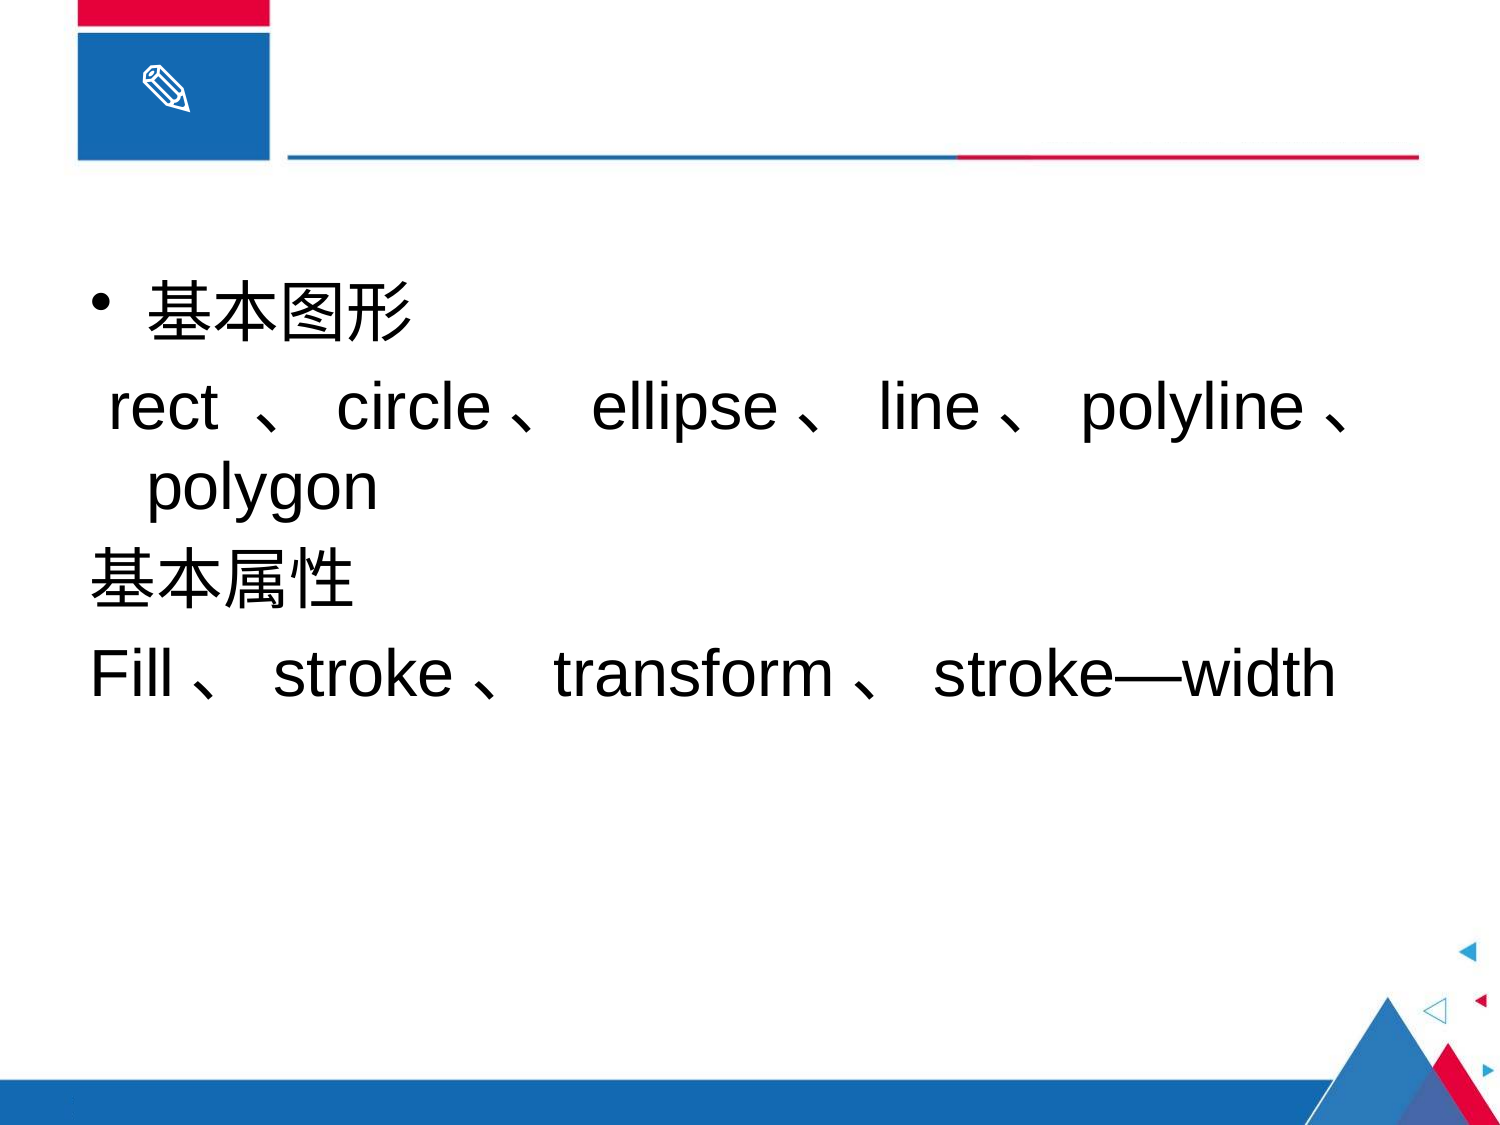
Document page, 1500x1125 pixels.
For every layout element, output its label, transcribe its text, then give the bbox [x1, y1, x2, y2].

list 基本图形 rect 、circle、ellipse、line、polyline、polygon 基本属性 Fill、stroke、transform、stroke—width [75, 262, 1425, 1005]
picture [0, 0, 1500, 1125]
